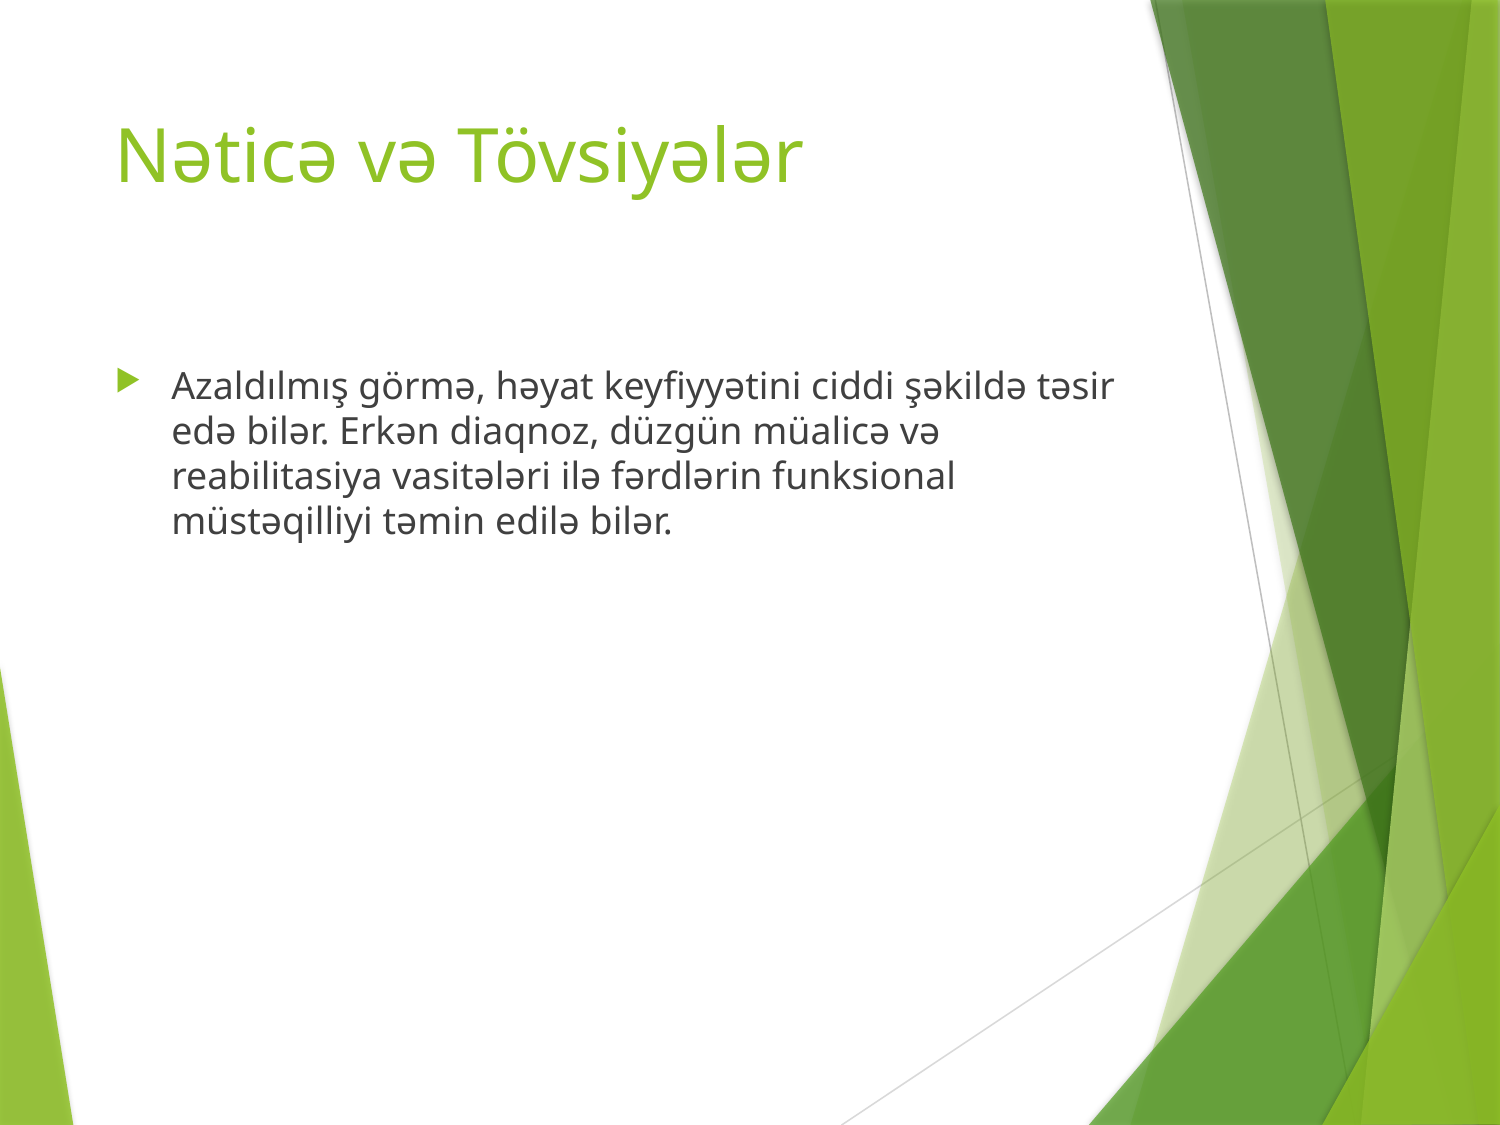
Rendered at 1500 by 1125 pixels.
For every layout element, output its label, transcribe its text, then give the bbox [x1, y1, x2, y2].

title Nəticə və Tövsiyələr [99, 99, 1142, 317]
list Azaldılmış görmə, həyat keyfiyyətini ciddi şəkildə təsir edə bilər. Erkən diaqnoz, düzgün müalicə və reabilitasiya vasitələri ilə fərdlərin funksional müstəqilliyi təmin edilə bilər. [99, 354, 1142, 992]
